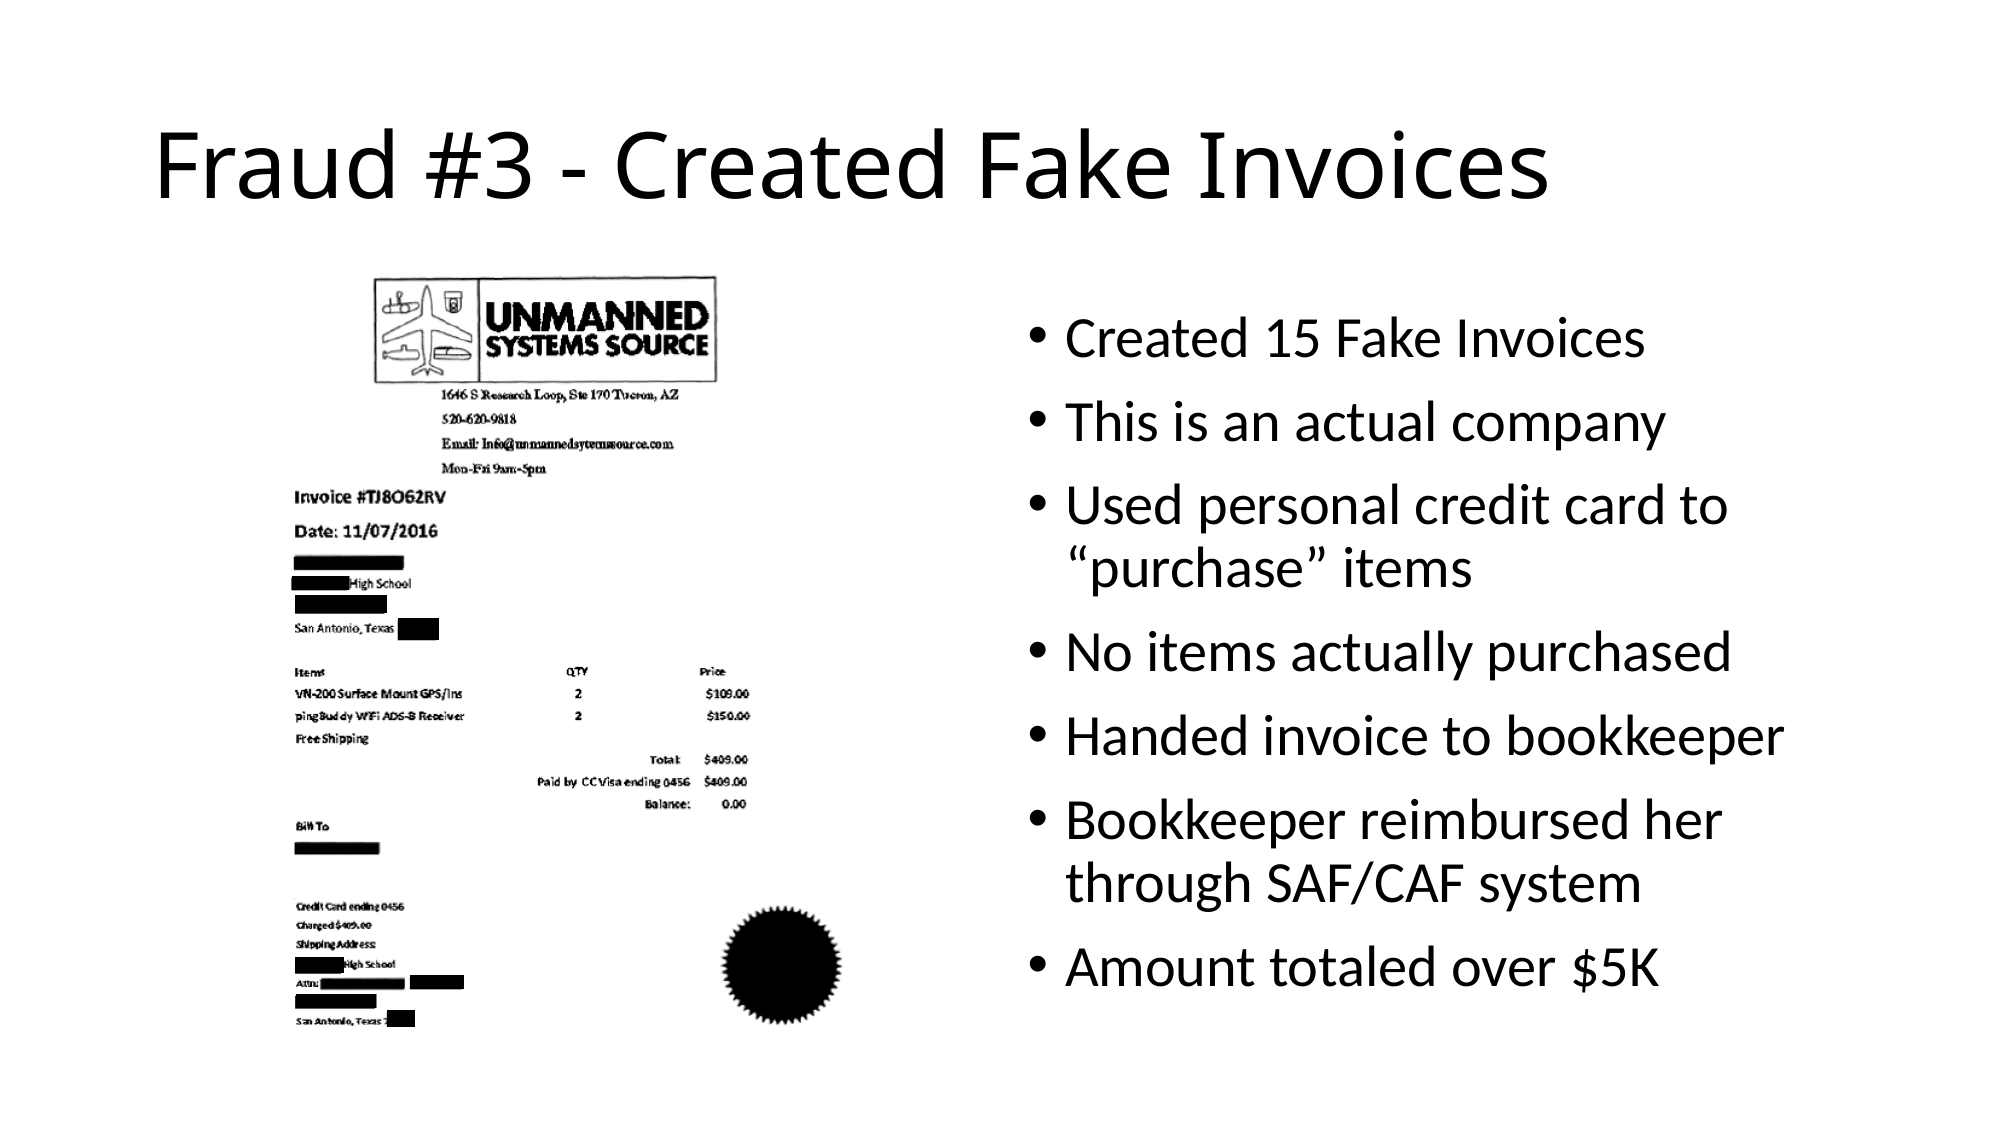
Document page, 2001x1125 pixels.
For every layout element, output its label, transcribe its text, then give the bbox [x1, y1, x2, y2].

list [239, 242, 870, 1051]
title Fraud #3 - Created Fake Invoices [137, 59, 1863, 278]
list Created 15 Fake Invoices This is an actual company Used personal credit card to “purchase” items No items actually purchased Handed invoice to bookkeeper Bookkeeper reimbursed her through SAF/CAF system Amount totaled over $5K [1012, 299, 1863, 1014]
